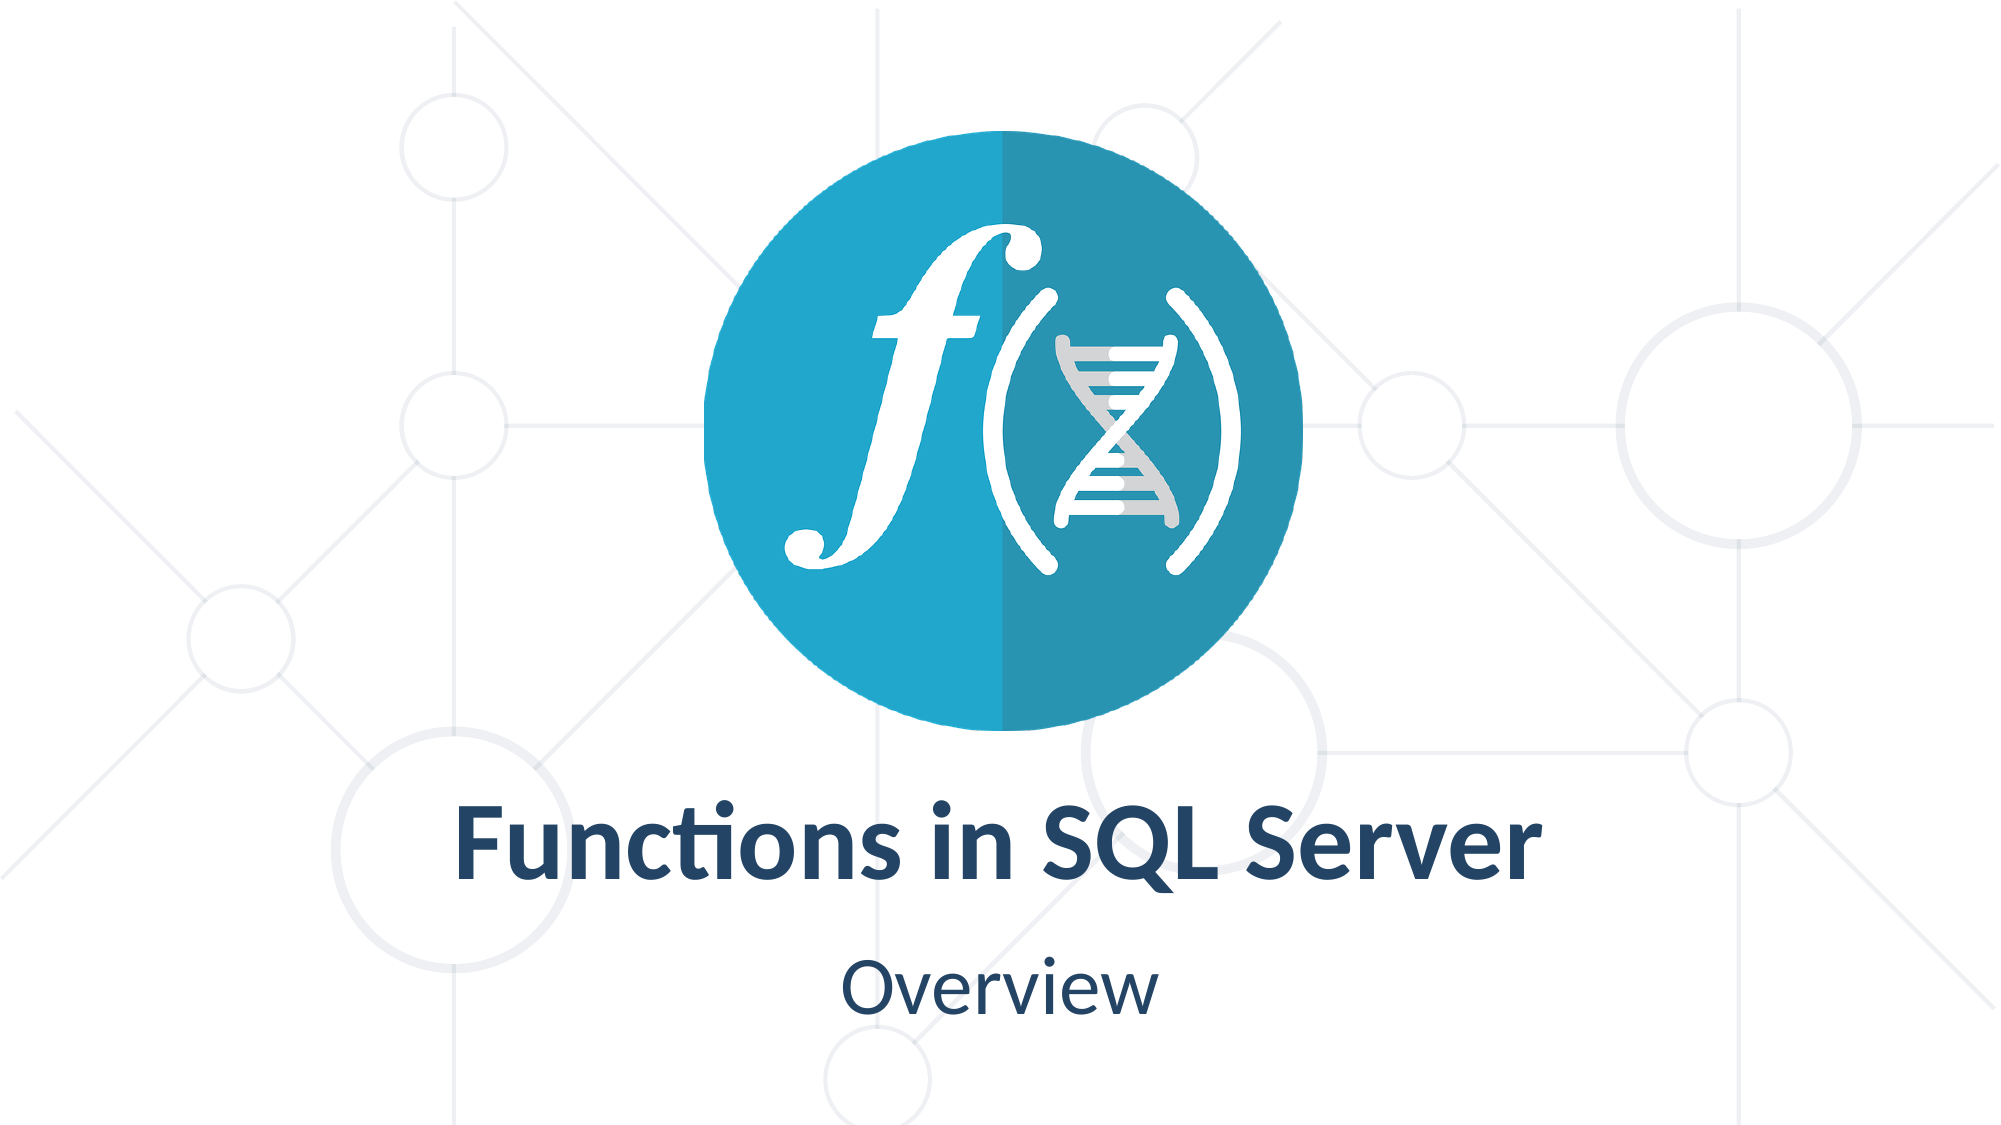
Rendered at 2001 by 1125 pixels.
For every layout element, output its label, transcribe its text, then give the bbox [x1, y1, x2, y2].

subtitle Overview [100, 916, 1900, 1043]
title Functions in SQL Server [100, 771, 1900, 898]
picture [704, 131, 1304, 731]
